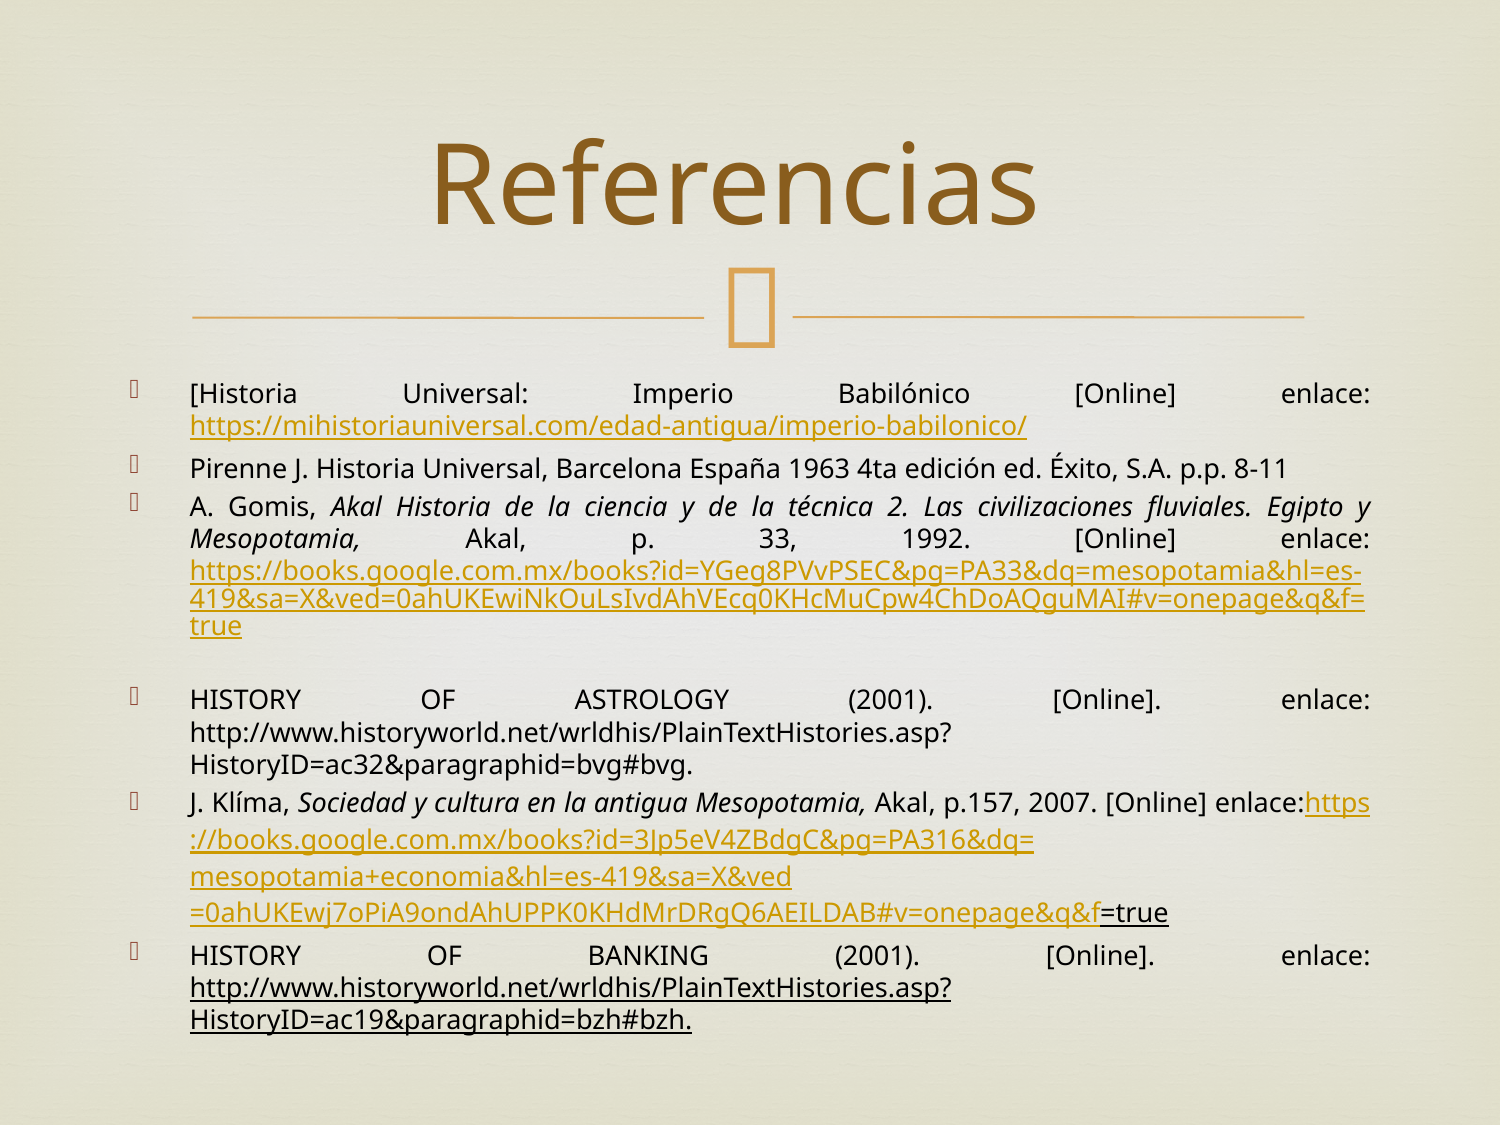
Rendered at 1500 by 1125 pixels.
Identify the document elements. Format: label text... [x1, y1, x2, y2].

list [Historia Universal: Imperio Babilónico [Online] enlace: https://mihistoriauniversal.com/edad-antigua/imperio-babilonico/ Pirenne J. Historia Universal, Barcelona España 1963 4ta edición ed. Éxito, S.A. p.p. 8-11 A. Gomis, Akal Historia de la ciencia y de la técnica 2. Las civilizaciones fluviales. Egipto y Mesopotamia, Akal, p. 33, 1992. [Online] enlace: https://books.google.com.mx/books?id=YGeg8PVvPSEC&pg=PA33&dq=mesopotamia&hl=es-419&sa=X&ved=0ahUKEwiNkOuLsIvdAhVEcq0KHcMuCpw4ChDoAQguMAI#v=onepage&q&f=true HISTORY OF ASTROLOGY (2001). [Online]. enlace: http://www.historyworld.net/wrldhis/PlainTextHistories.asp?HistoryID=ac32&paragraphid=bvg#bvg. J. Klíma, Sociedad y cultura en la antigua Mesopotamia, Akal, p.157, 2007. [Online] enlace:https://books.google.com.mx/books?id=3Jp5eV4ZBdgC&pg=PA316&dq=mesopotamia+economia&hl=es-419&sa=X&ved=0ahUKEwj7oPiA9ondAhUPPK0KHdMrDRgQ6AEILDAB#v=onepage&q&f=true HISTORY OF BANKING (2001). [Online]. enlace: http://www.historyworld.net/wrldhis/PlainTextHistories.asp?HistoryID=ac19&paragraphid=bzh#bzh. [114, 368, 1386, 1005]
title Referencias [112, 93, 1386, 267]
